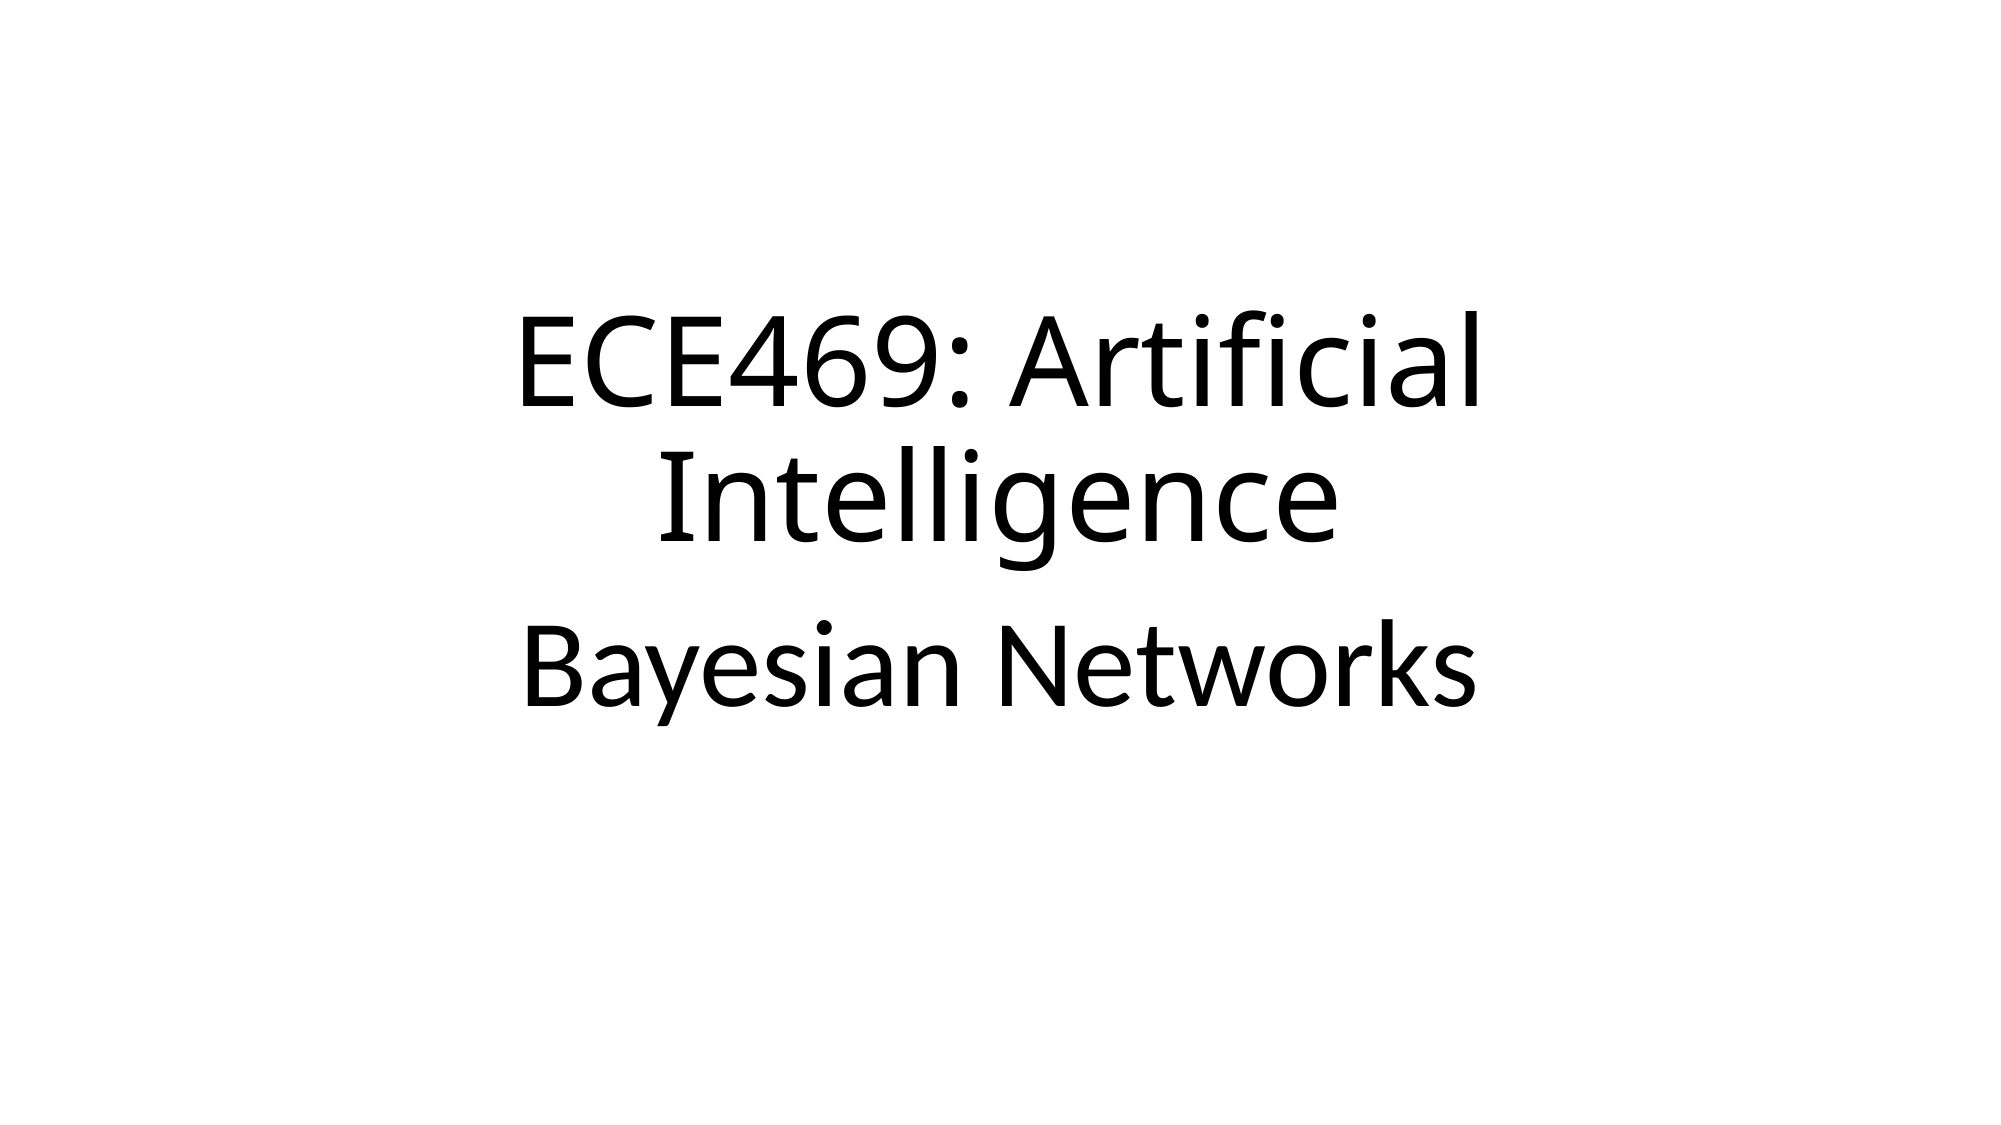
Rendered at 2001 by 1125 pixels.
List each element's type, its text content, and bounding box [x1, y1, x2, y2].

title ECE469: Artificial Intelligence [249, 184, 1750, 576]
subtitle Bayesian Networks [249, 590, 1750, 863]
